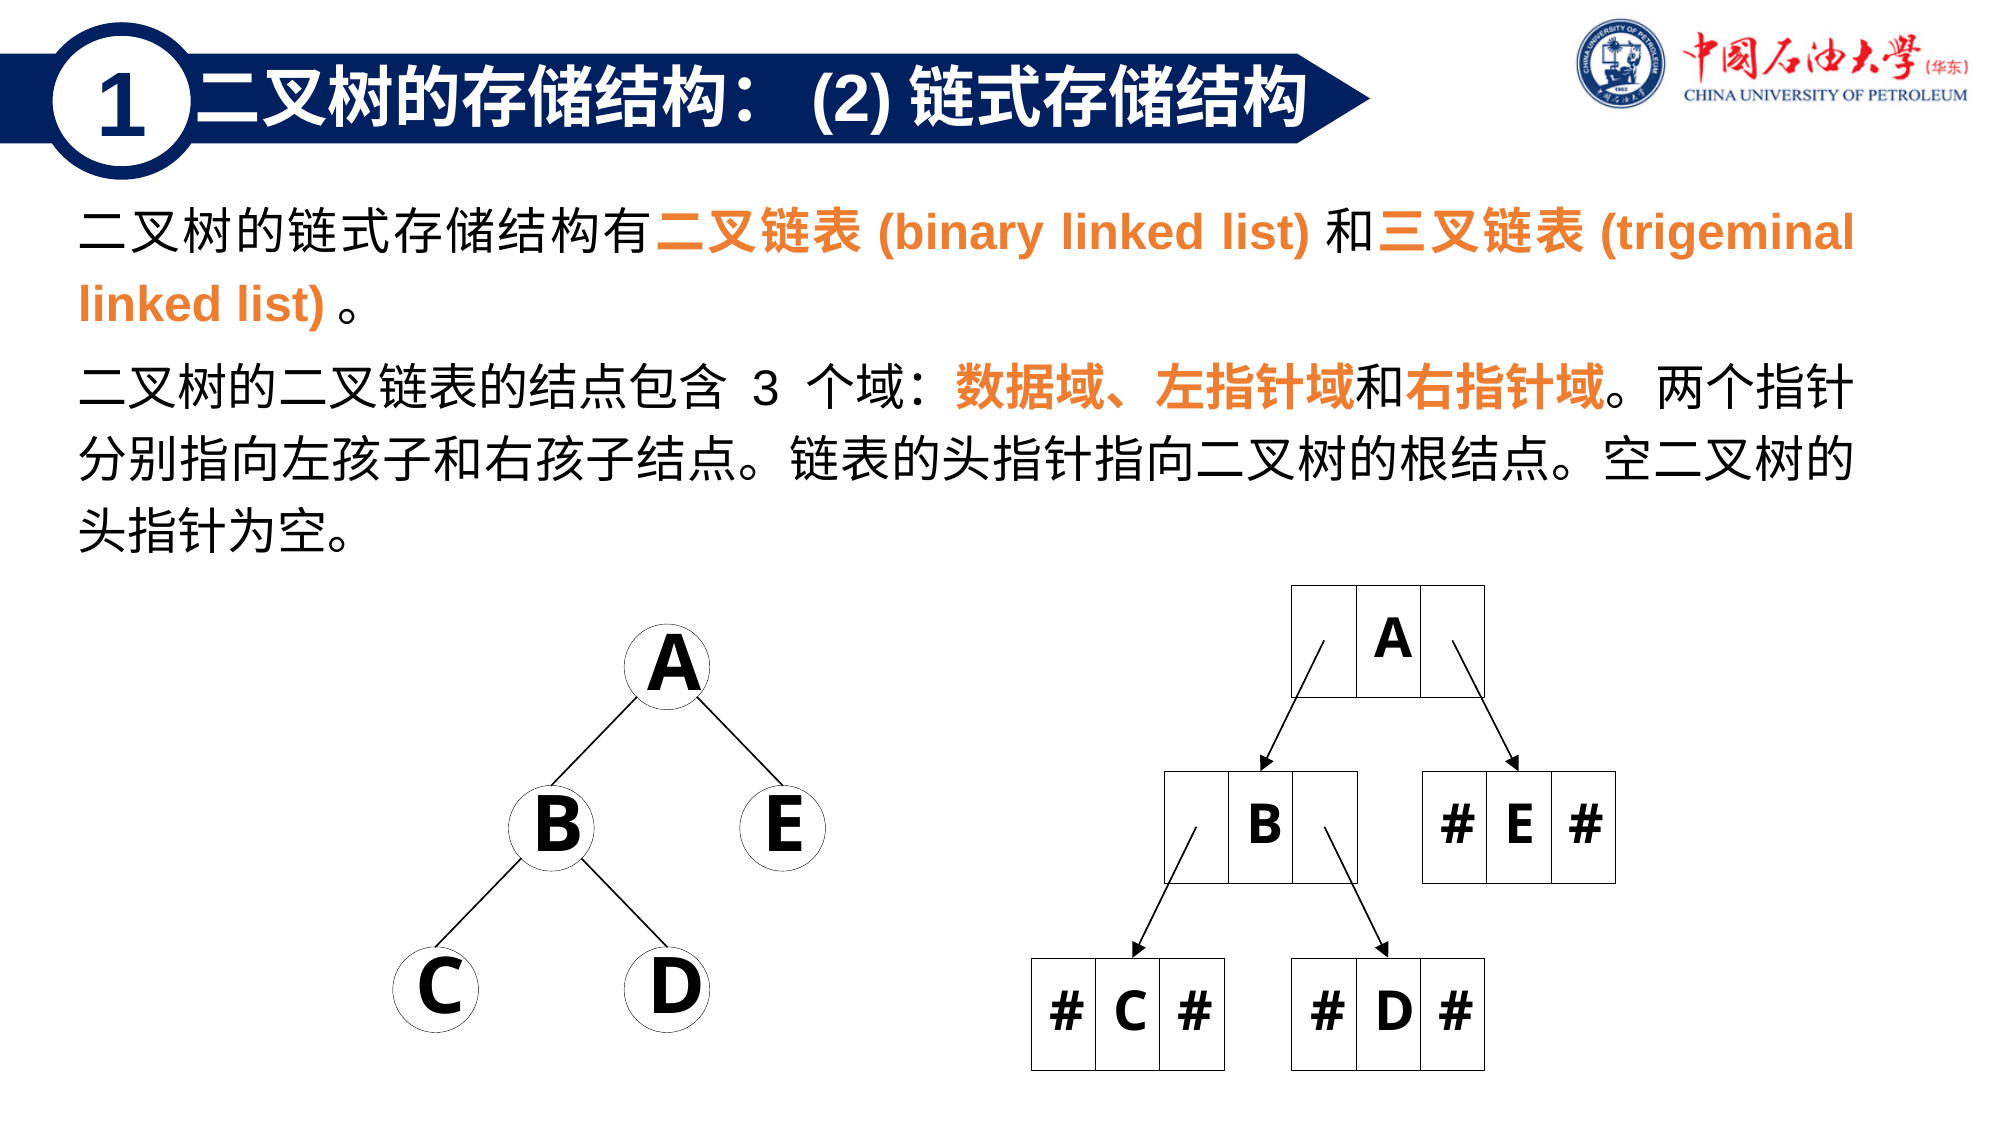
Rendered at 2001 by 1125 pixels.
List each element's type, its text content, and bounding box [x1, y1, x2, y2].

picture [1554, 3, 2000, 127]
text_box 二叉树的链式存储结构有二叉链表(binary linked list)和三叉链表(trigeminal linked list)。 二叉树的二叉链表的结点包含 3 个域：数据域、左指针域和右指针域。两个指针分别指向左孩子和右孩子结点。链表的头指针指向二叉树的根结点。空二叉树的头指针为空。 [63, 179, 1871, 567]
picture [374, 601, 843, 1065]
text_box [0, 28, 1370, 173]
picture [1018, 581, 1626, 1072]
